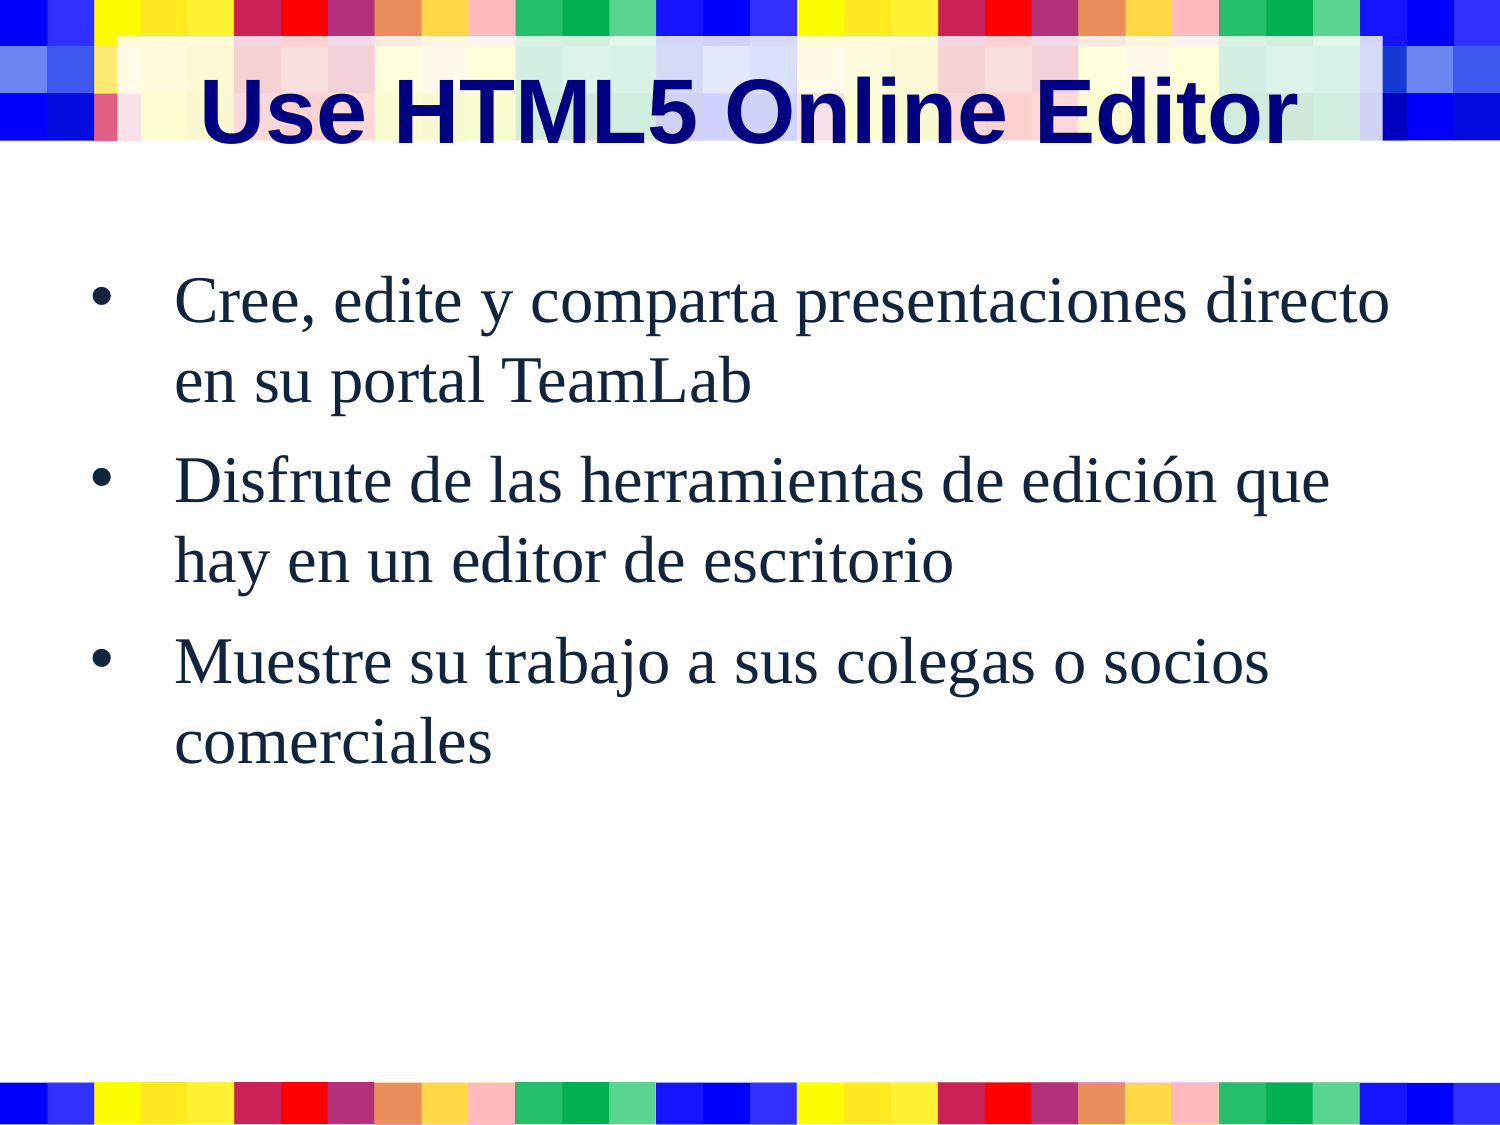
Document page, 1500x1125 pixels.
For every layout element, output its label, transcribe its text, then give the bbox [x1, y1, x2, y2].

title Use HTML5 Online Editor [117, 36, 1383, 177]
list Cree, edite y comparta presentaciones directo en su portal TeamLab Disfrute de las herramientas de edición que hay en un editor de escritorio Muestre su trabajo a sus colegas o socios comerciales [75, 247, 1425, 1004]
